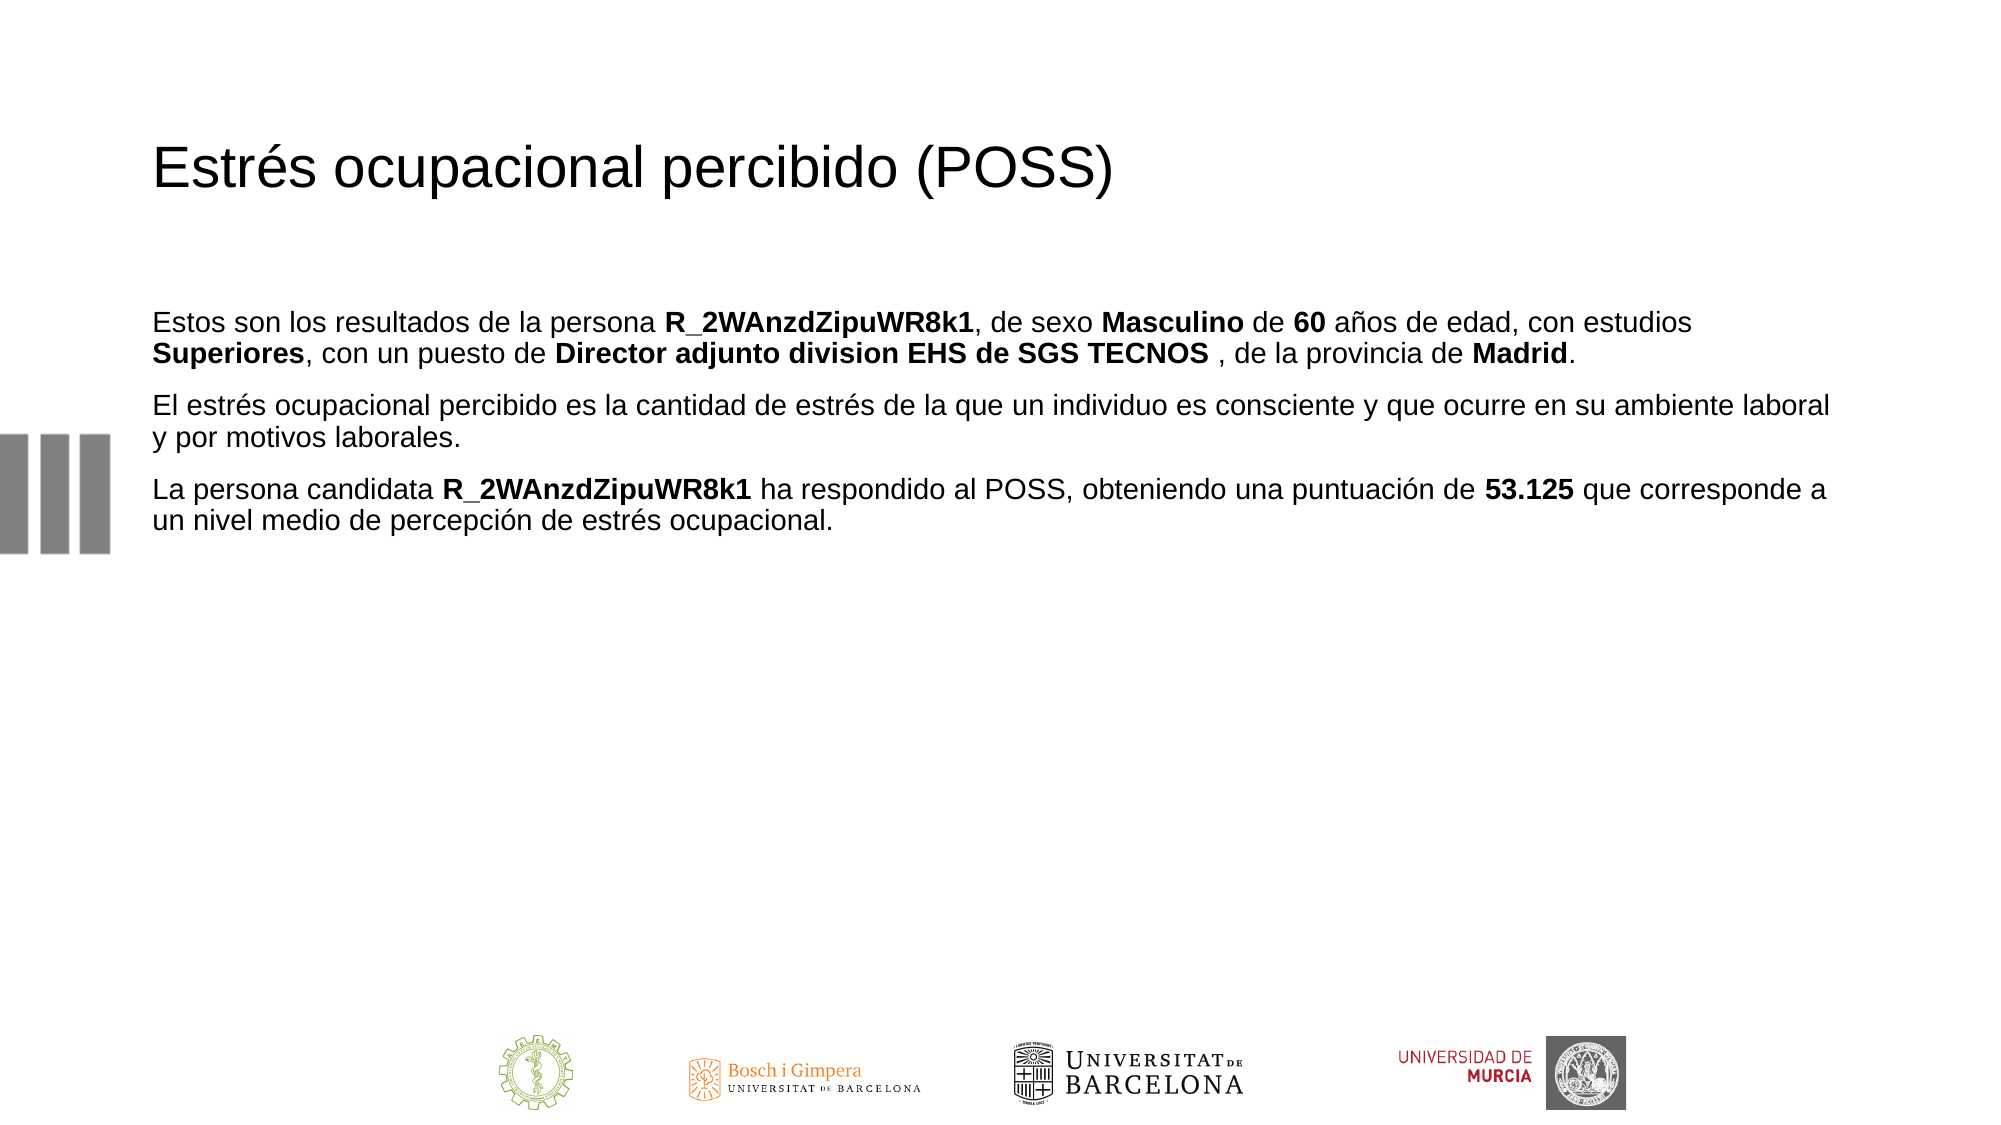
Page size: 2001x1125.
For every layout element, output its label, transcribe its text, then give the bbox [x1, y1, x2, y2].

picture [1331, 1036, 1627, 1110]
list Estos son los resultados de la persona R_2WAnzdZipuWR8k1, de sexo Masculino de 60 años de edad, con estudios Superiores, con un puesto de Director adjunto division EHS de SGS TECNOS , de la provincia de Madrid. El estrés ocupacional percibido es la cantidad de estrés de la que un individuo es consciente y que ocurre en su ambiente laboral y por motivos laborales. La persona candidata R_2WAnzdZipuWR8k1 ha respondido al POSS, obteniendo una puntuación de 53.125 que corresponde a un nivel medio de percepción de estrés ocupacional. [137, 299, 1863, 1014]
picture [499, 1035, 573, 1110]
picture [1014, 1042, 1243, 1105]
title Estrés ocupacional percibido (POSS) [137, 59, 1863, 278]
picture [684, 1031, 926, 1125]
picture [0, 420, 123, 563]
